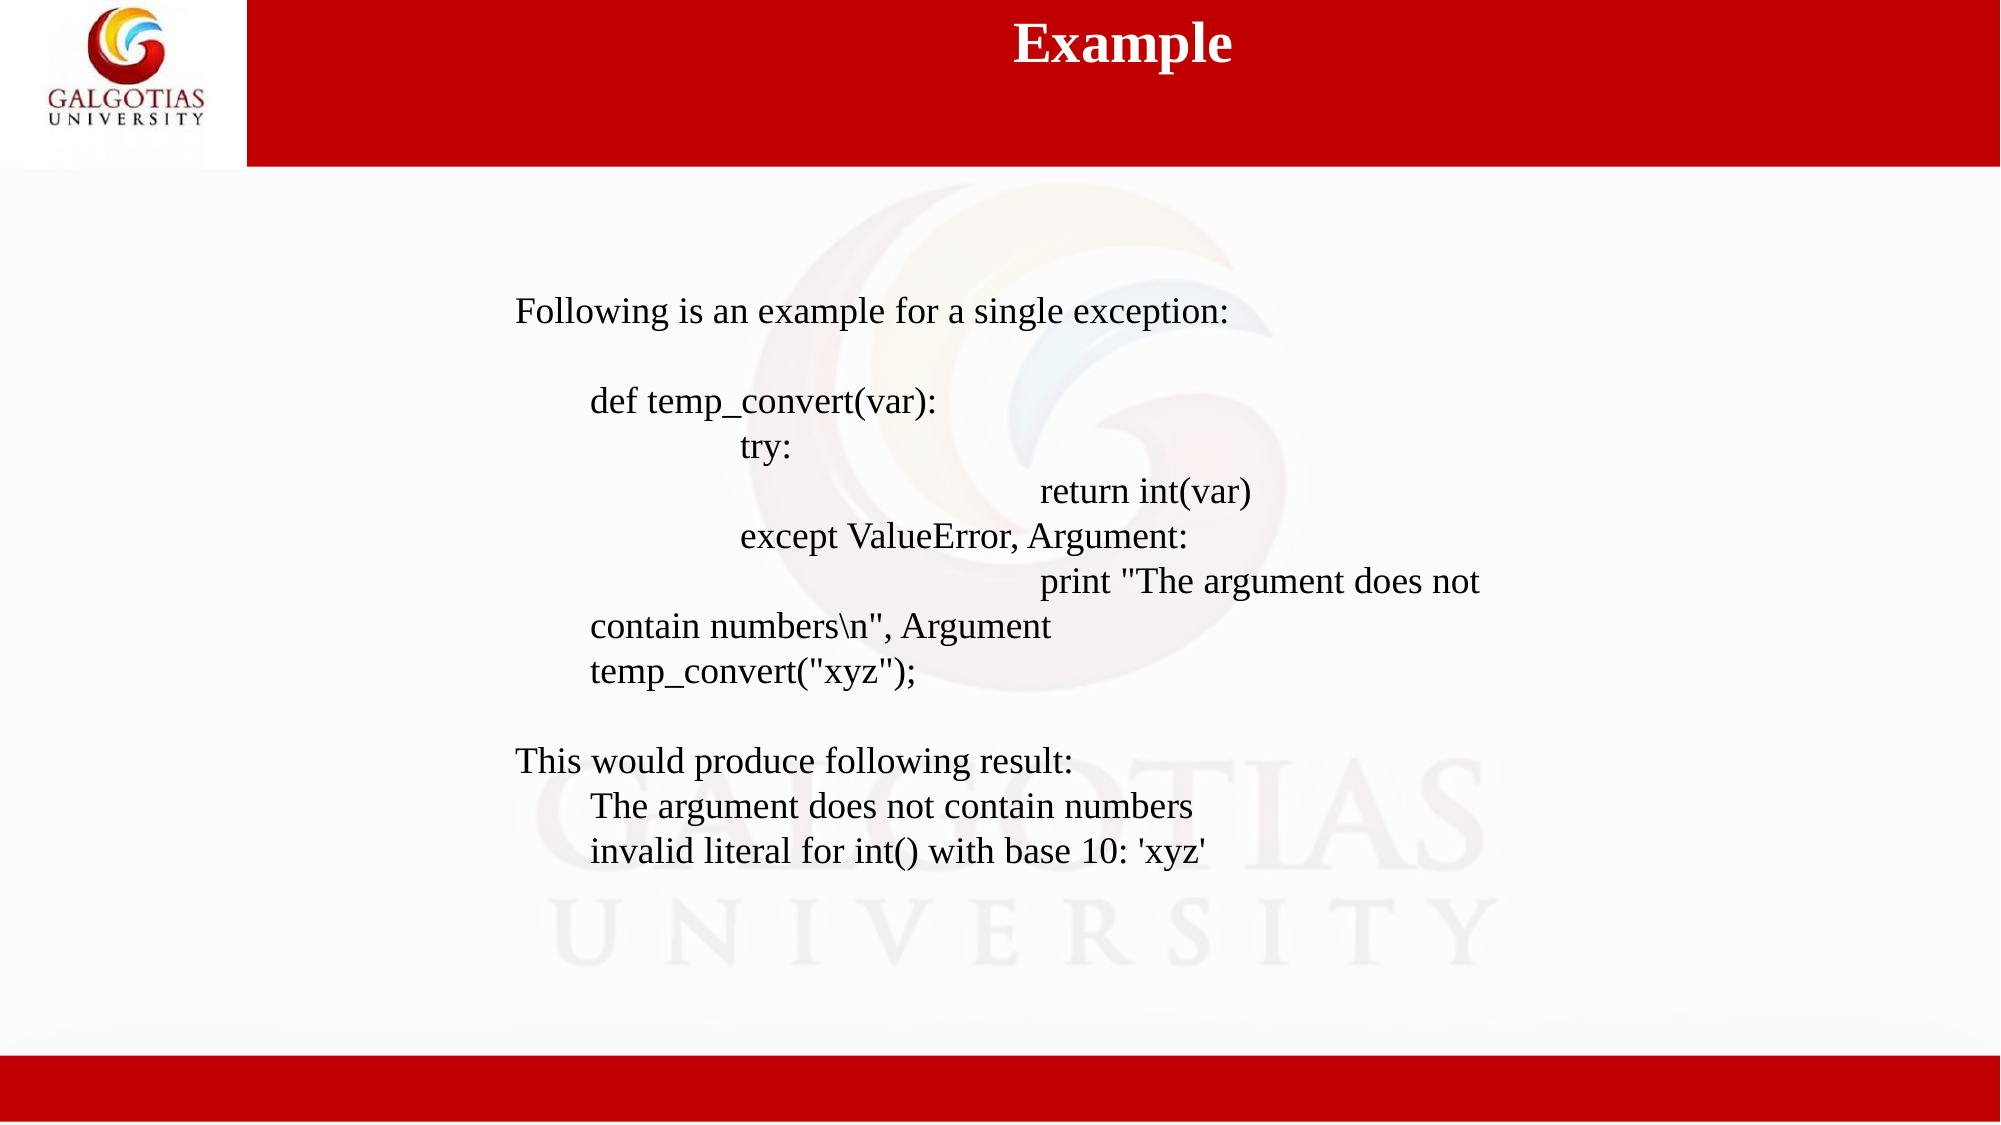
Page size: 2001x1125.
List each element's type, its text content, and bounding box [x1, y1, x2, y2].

picture [0, 0, 247, 169]
text_box [0, 1055, 2000, 1122]
text_box Following is an example for a single exception: def temp_convert(var): try: return int(var) except ValueError, Argument: print "The argument does not contain numbers\n", Argument temp_convert("xyz"); This would produce following result: The argument does not contain numbers invalid literal for int() with base 10: 'xyz' [500, 278, 1501, 878]
text_box Example [247, 0, 2000, 167]
